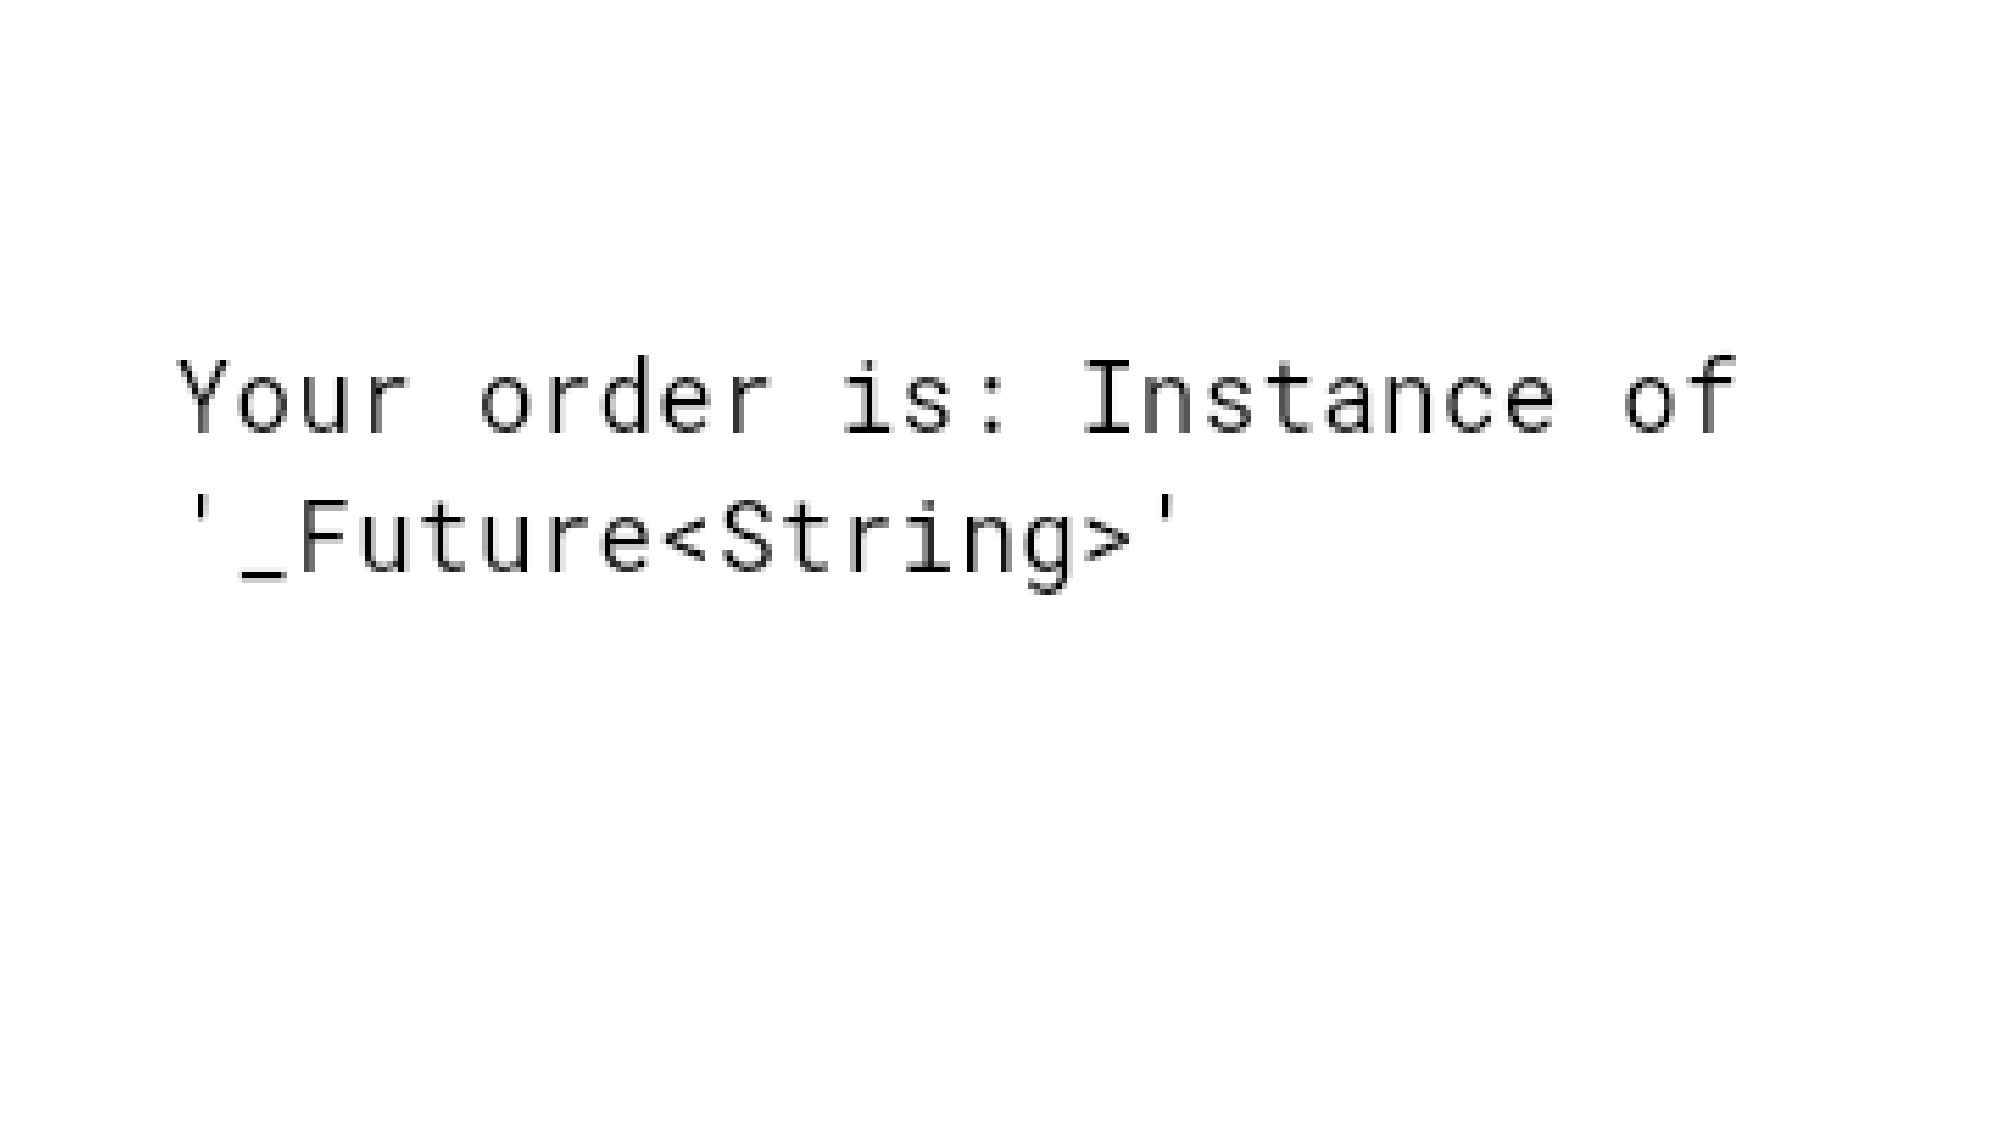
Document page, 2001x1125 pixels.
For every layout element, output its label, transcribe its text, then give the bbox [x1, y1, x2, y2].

list Это было бы слишком легко но нет @koliana5 [137, 299, 1863, 1014]
picture [137, 277, 1826, 757]
